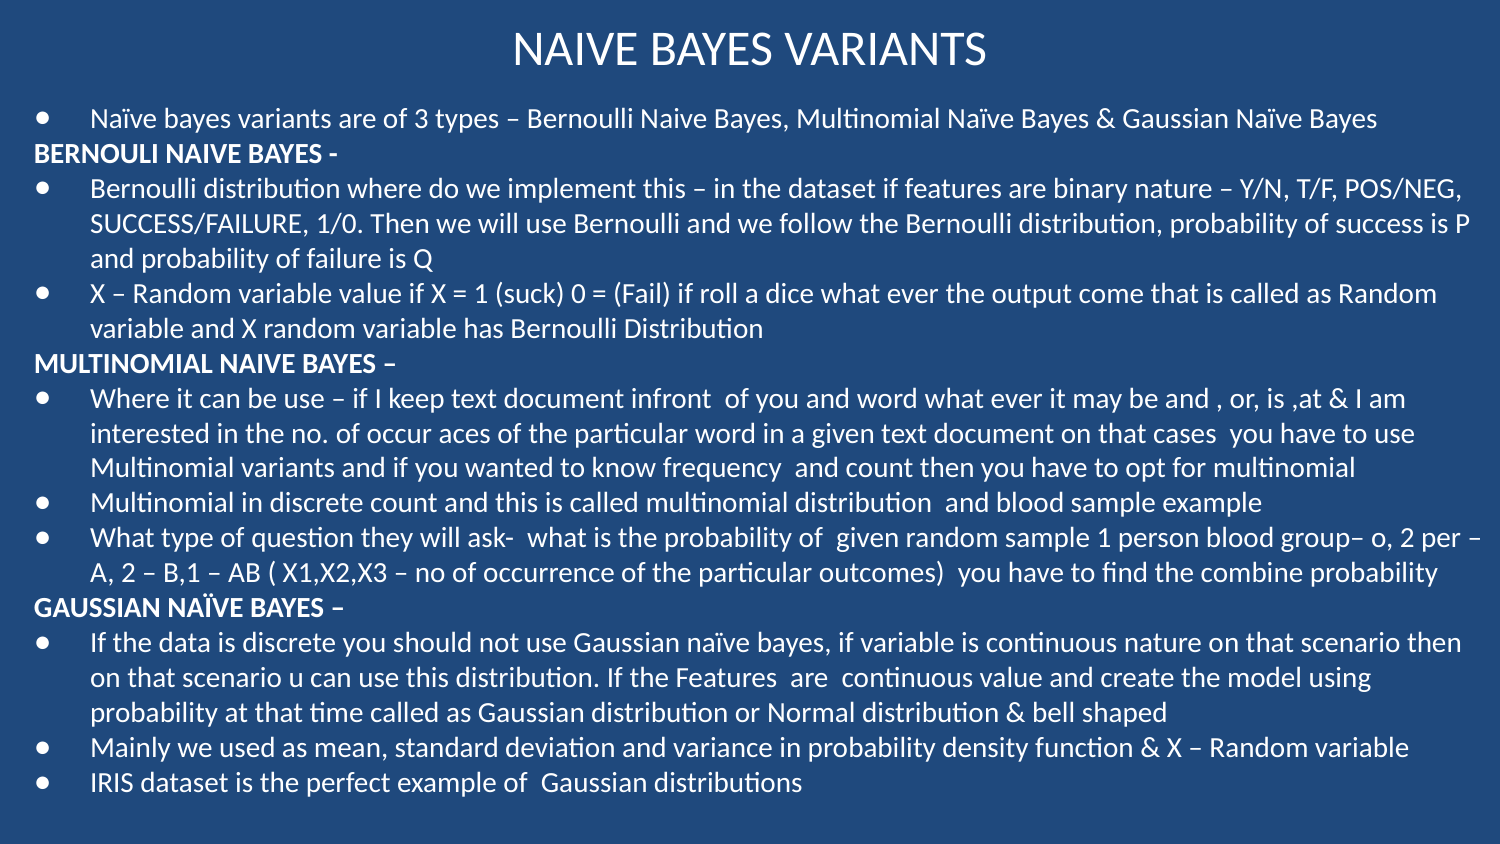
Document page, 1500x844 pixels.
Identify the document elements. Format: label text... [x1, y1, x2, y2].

list Naïve bayes variants are of 3 types – Bernoulli Naive Bayes, Multinomial Naïve Bayes & Gaussian Naïve Bayes BERNOULI NAIVE BAYES - Bernoulli distribution where do we implement this – in the dataset if features are binary nature – Y/N, T/F, POS/NEG, SUCCESS/FAILURE, 1/0. Then we will use Bernoulli and we follow the Bernoulli distribution, probability of success is P and probability of failure is Q X – Random variable value if X = 1 (suck) 0 = (Fail) if roll a dice what ever the output come that is called as Random variable and X random variable has Bernoulli Distribution MULTINOMIAL NAIVE BAYES – Where it can be use – if I keep text document infront of you and word what ever it may be and , or, is ,at & I am interested in the no. of occur aces of the particular word in a given text document on that cases you have to use Multinomial variants and if you wanted to know frequency and count then you have to opt for multinomial Multinomial in discrete count and this is called multinomial distribution and blood sample example What type of question they will ask- what is the probability of given random sample 1 person blood group– o, 2 per – A, 2 – B,1 – AB ( X1,X2,X3 – no of occurrence of the particular outcomes) you have to find the combine probability GAUSSIAN NAÏVE BAYES – If the data is discrete you should not use Gaussian naïve bayes, if variable is continuous nature on that scenario then on that scenario u can use this distribution. If the Features are continuous value and create the model using probability at that time called as Gaussian distribution or Normal distribution & bell shaped Mainly we used as mean, standard deviation and variance in probability density function & X – Random variable IRIS dataset is the perfect example of Gaussian distributions [0, 84, 1500, 844]
title NAIVE BAYES VARIANTS [0, 0, 1500, 77]
